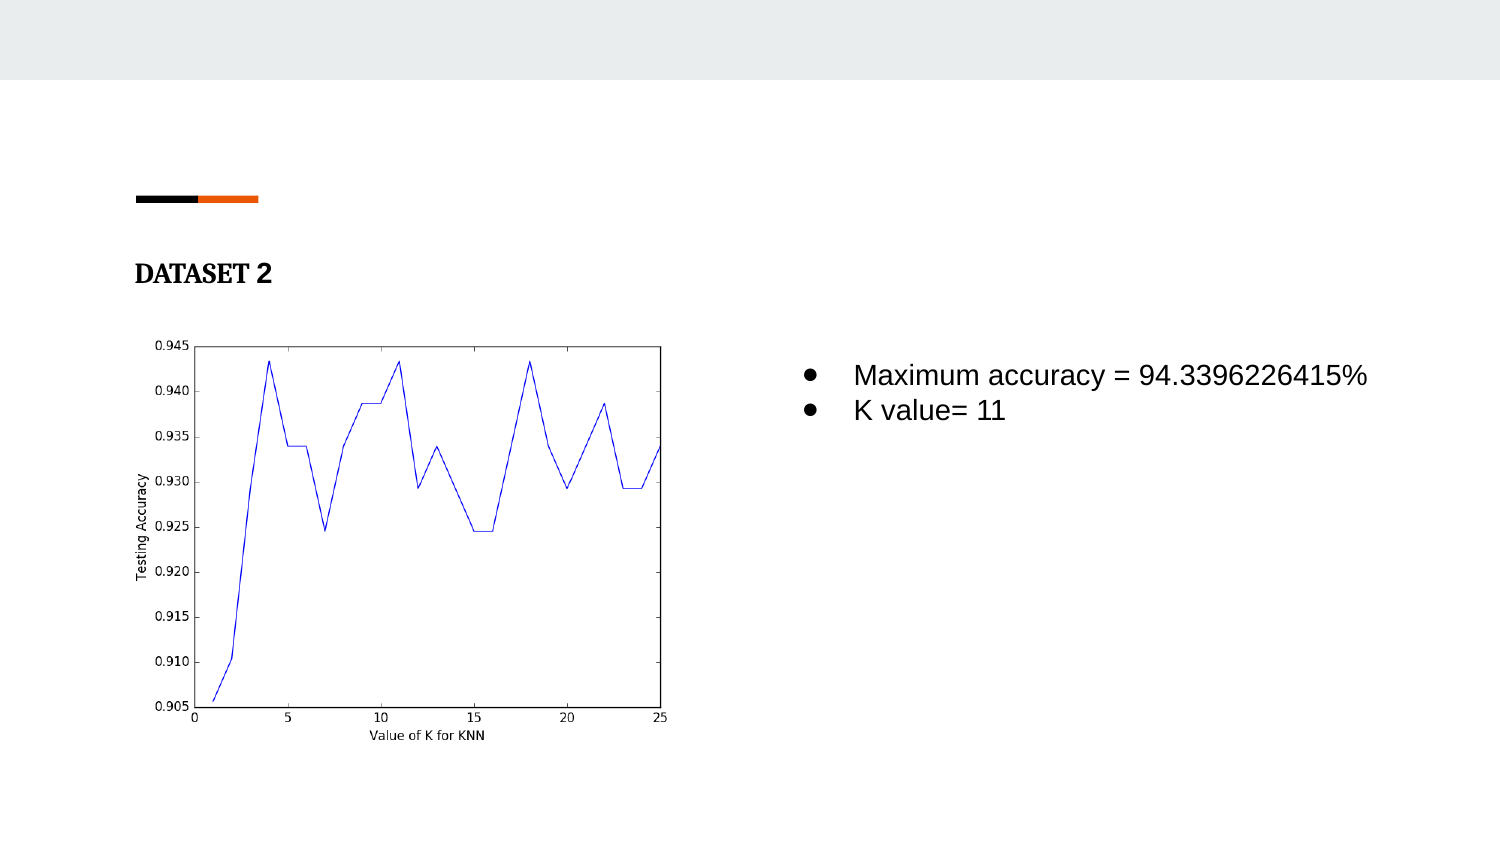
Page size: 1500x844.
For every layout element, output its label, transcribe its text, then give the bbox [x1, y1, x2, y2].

text_box Maximum accuracy = 94.3396226415% K value= 11 [763, 340, 1467, 522]
text_box DATASET 2 [119, 239, 307, 281]
picture [119, 301, 720, 752]
